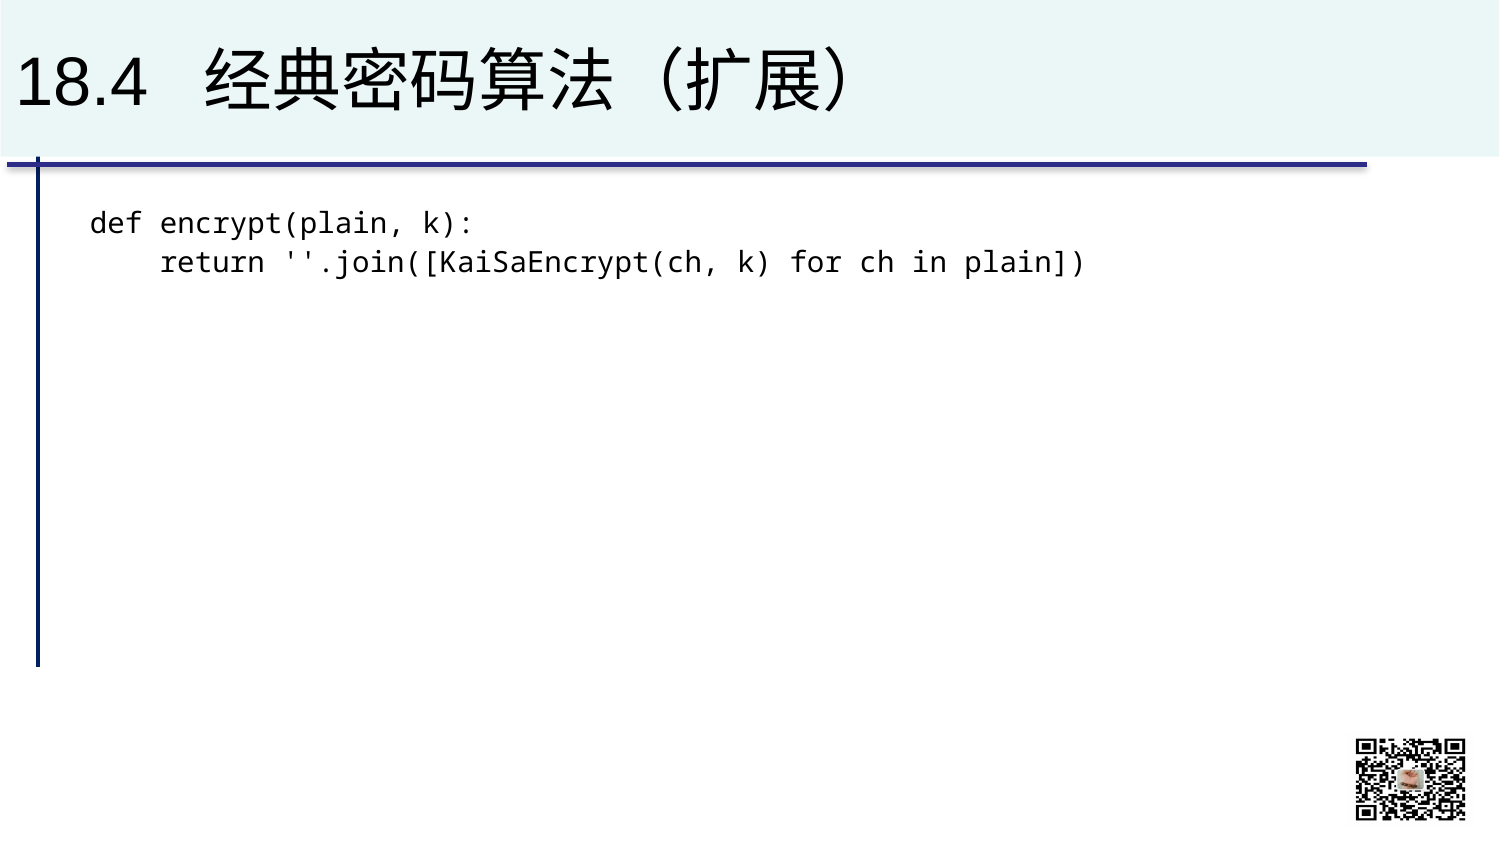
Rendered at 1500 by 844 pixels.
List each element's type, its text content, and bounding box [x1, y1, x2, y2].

title 18.4 经典密码算法（扩展） [0, 0, 1500, 157]
picture [1347, 732, 1474, 827]
list def encrypt(plain, k): return ''.join([KaiSaEncrypt(ch, k) for ch in plain]) [74, 196, 1426, 755]
